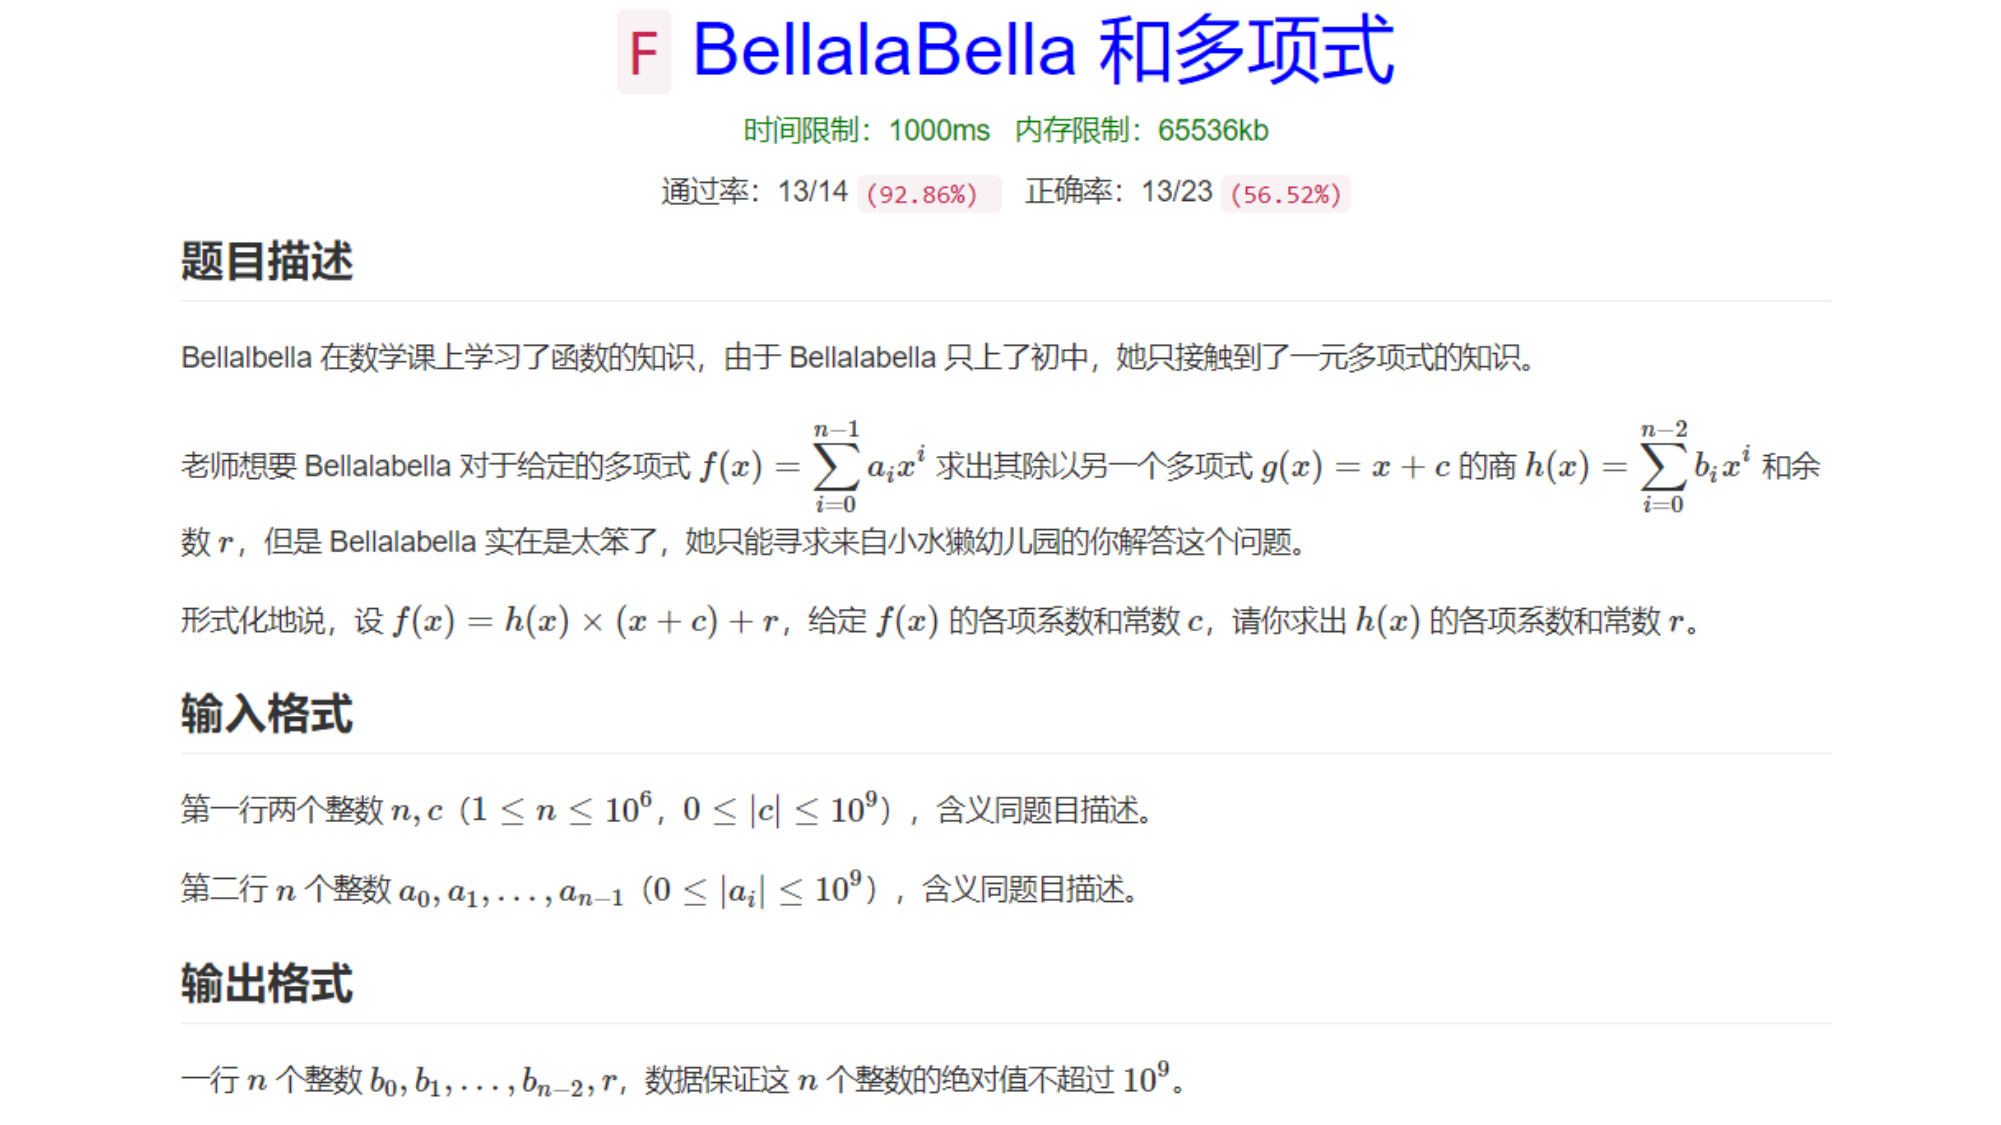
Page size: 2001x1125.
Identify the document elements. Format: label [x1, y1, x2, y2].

picture [132, 0, 1868, 1125]
